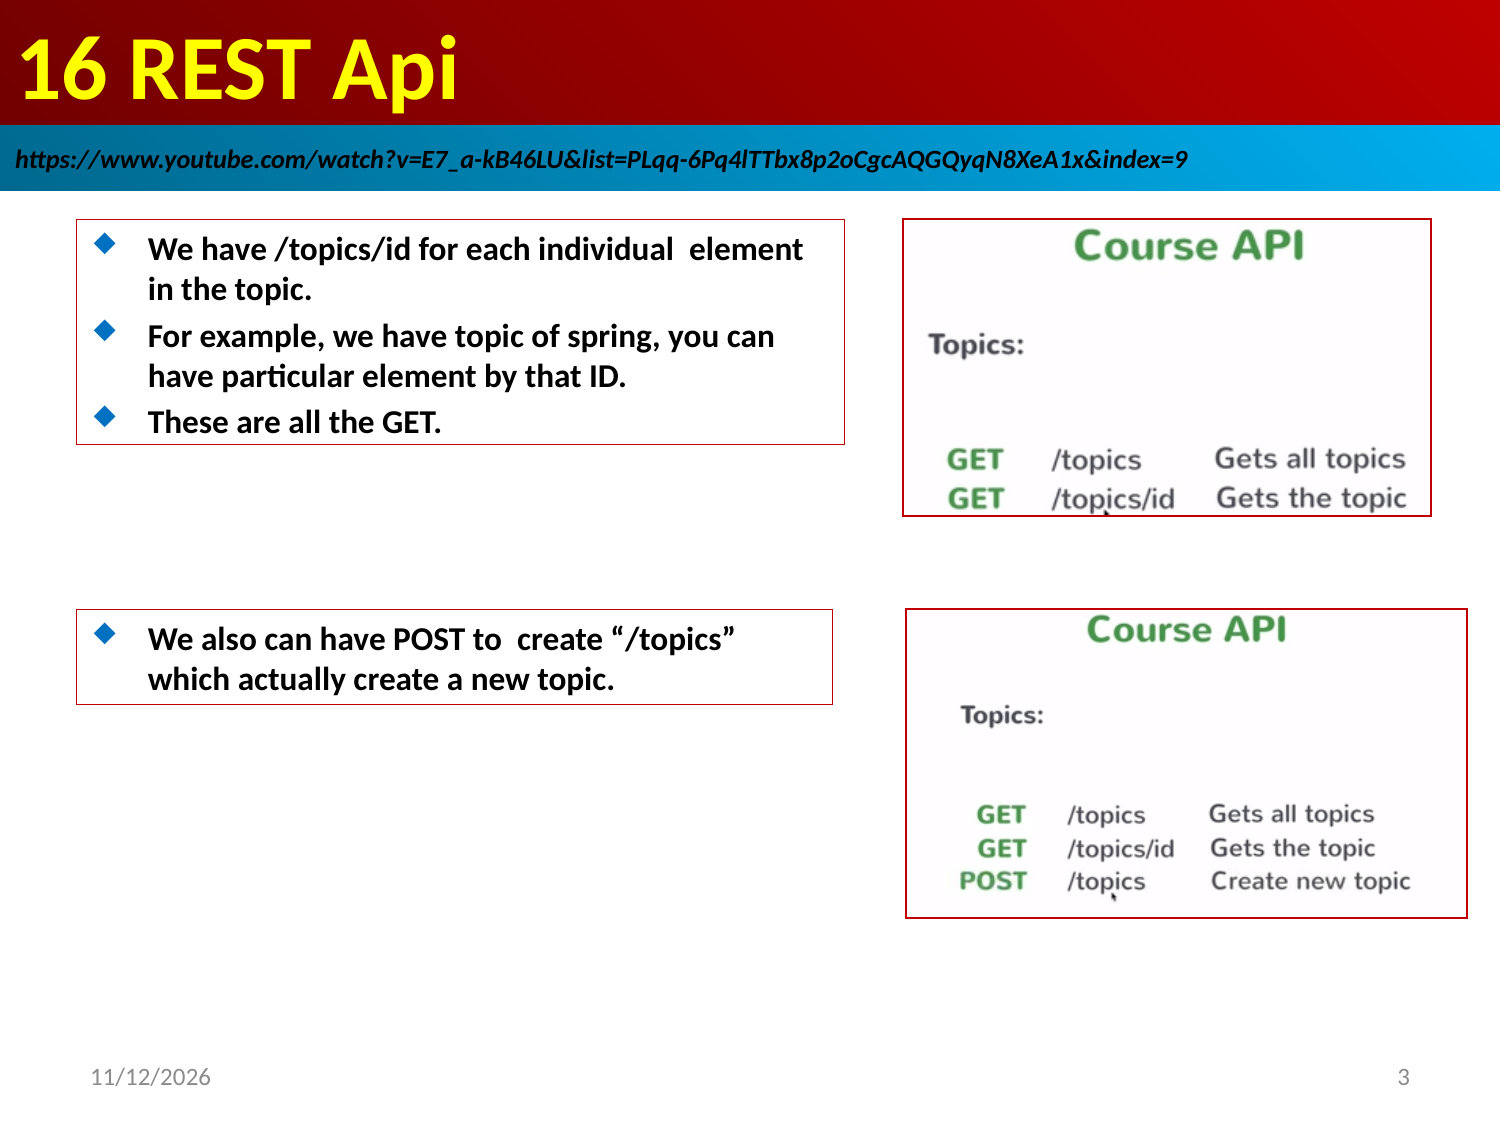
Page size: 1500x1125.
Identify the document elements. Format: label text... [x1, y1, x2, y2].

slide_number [75, 1042, 425, 1109]
picture [906, 609, 1467, 918]
text_box We also can have POST to create “/topics” which actually create a new topic. [76, 609, 833, 705]
title 16 REST Api [0, 0, 1500, 125]
text_box https://www.youtube.com/watch?v=E7_a-kB46LU&list=PLqq-6Pq4lTTbx8p2oCgcAQGQyqN8XeA1x&index=9 [0, 125, 1500, 191]
slide_number 3 [1074, 1042, 1425, 1109]
subtitle We have /topics/id for each individual element in the topic. For example, we have topic of spring, you can have particular element by that ID. These are all the GET. [76, 219, 845, 445]
picture [903, 219, 1431, 516]
